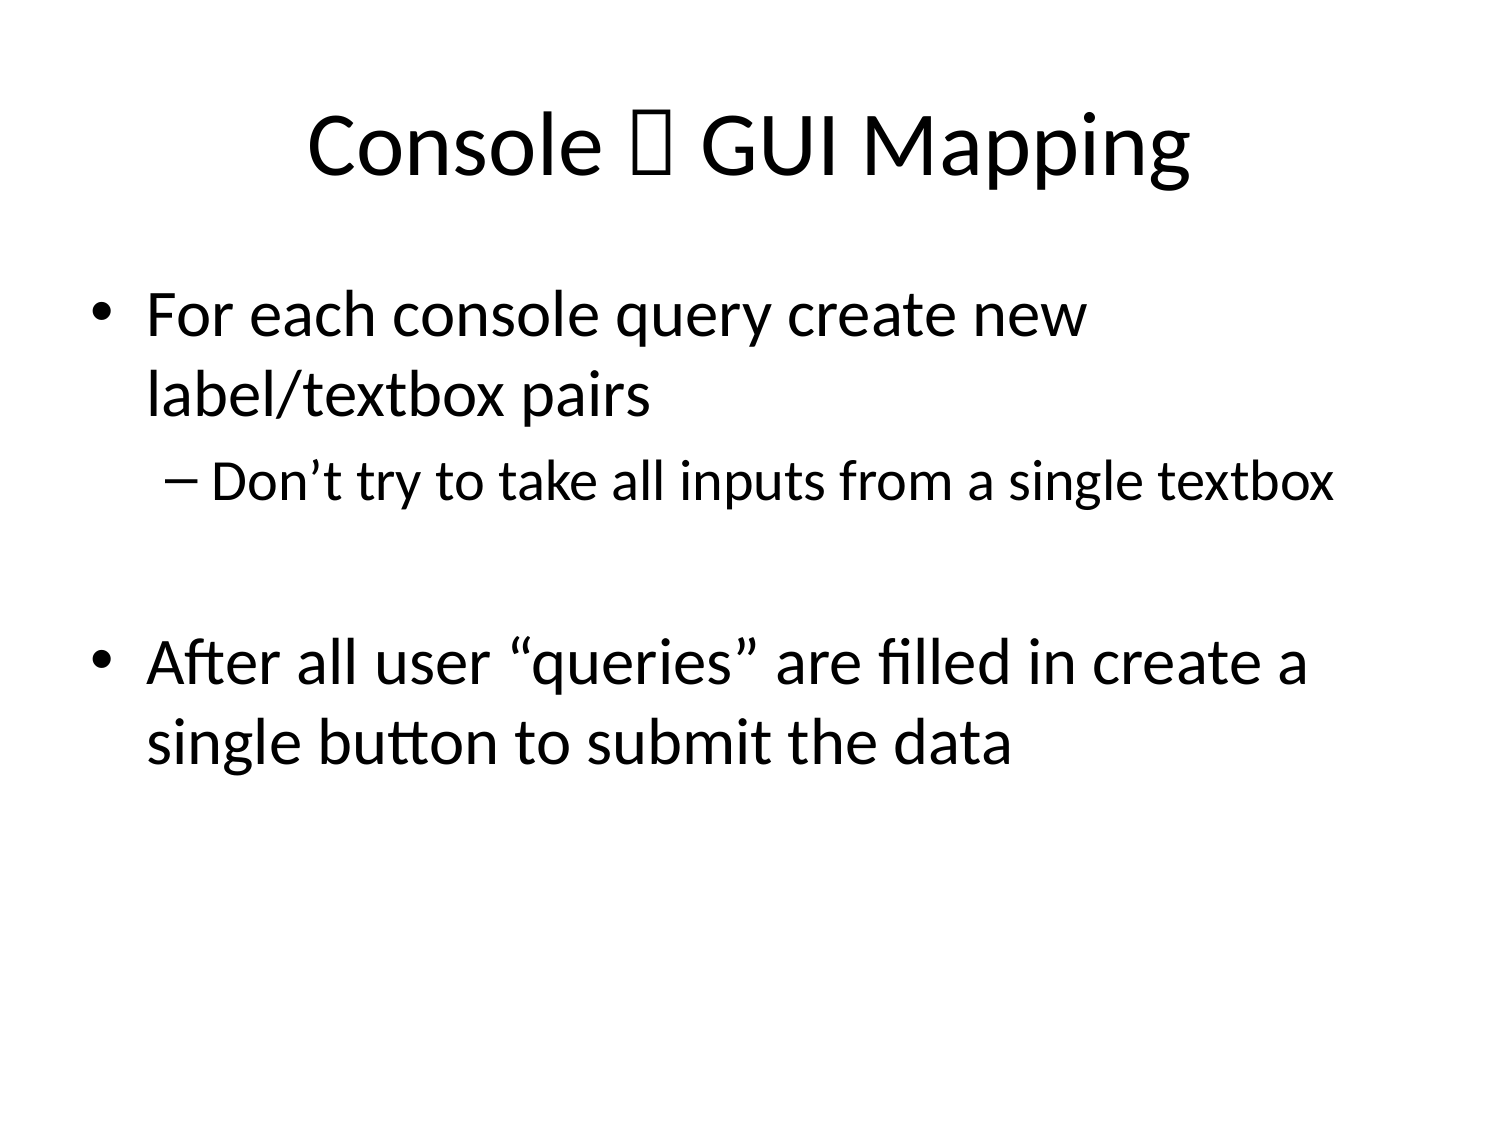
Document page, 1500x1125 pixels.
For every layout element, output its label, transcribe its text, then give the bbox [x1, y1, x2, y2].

title Console  GUI Mapping [75, 45, 1425, 233]
list For each console query create new label/textbox pairs Don’t try to take all inputs from a single textbox After all user “queries” are filled in create a single button to submit the data [75, 262, 1425, 1005]
